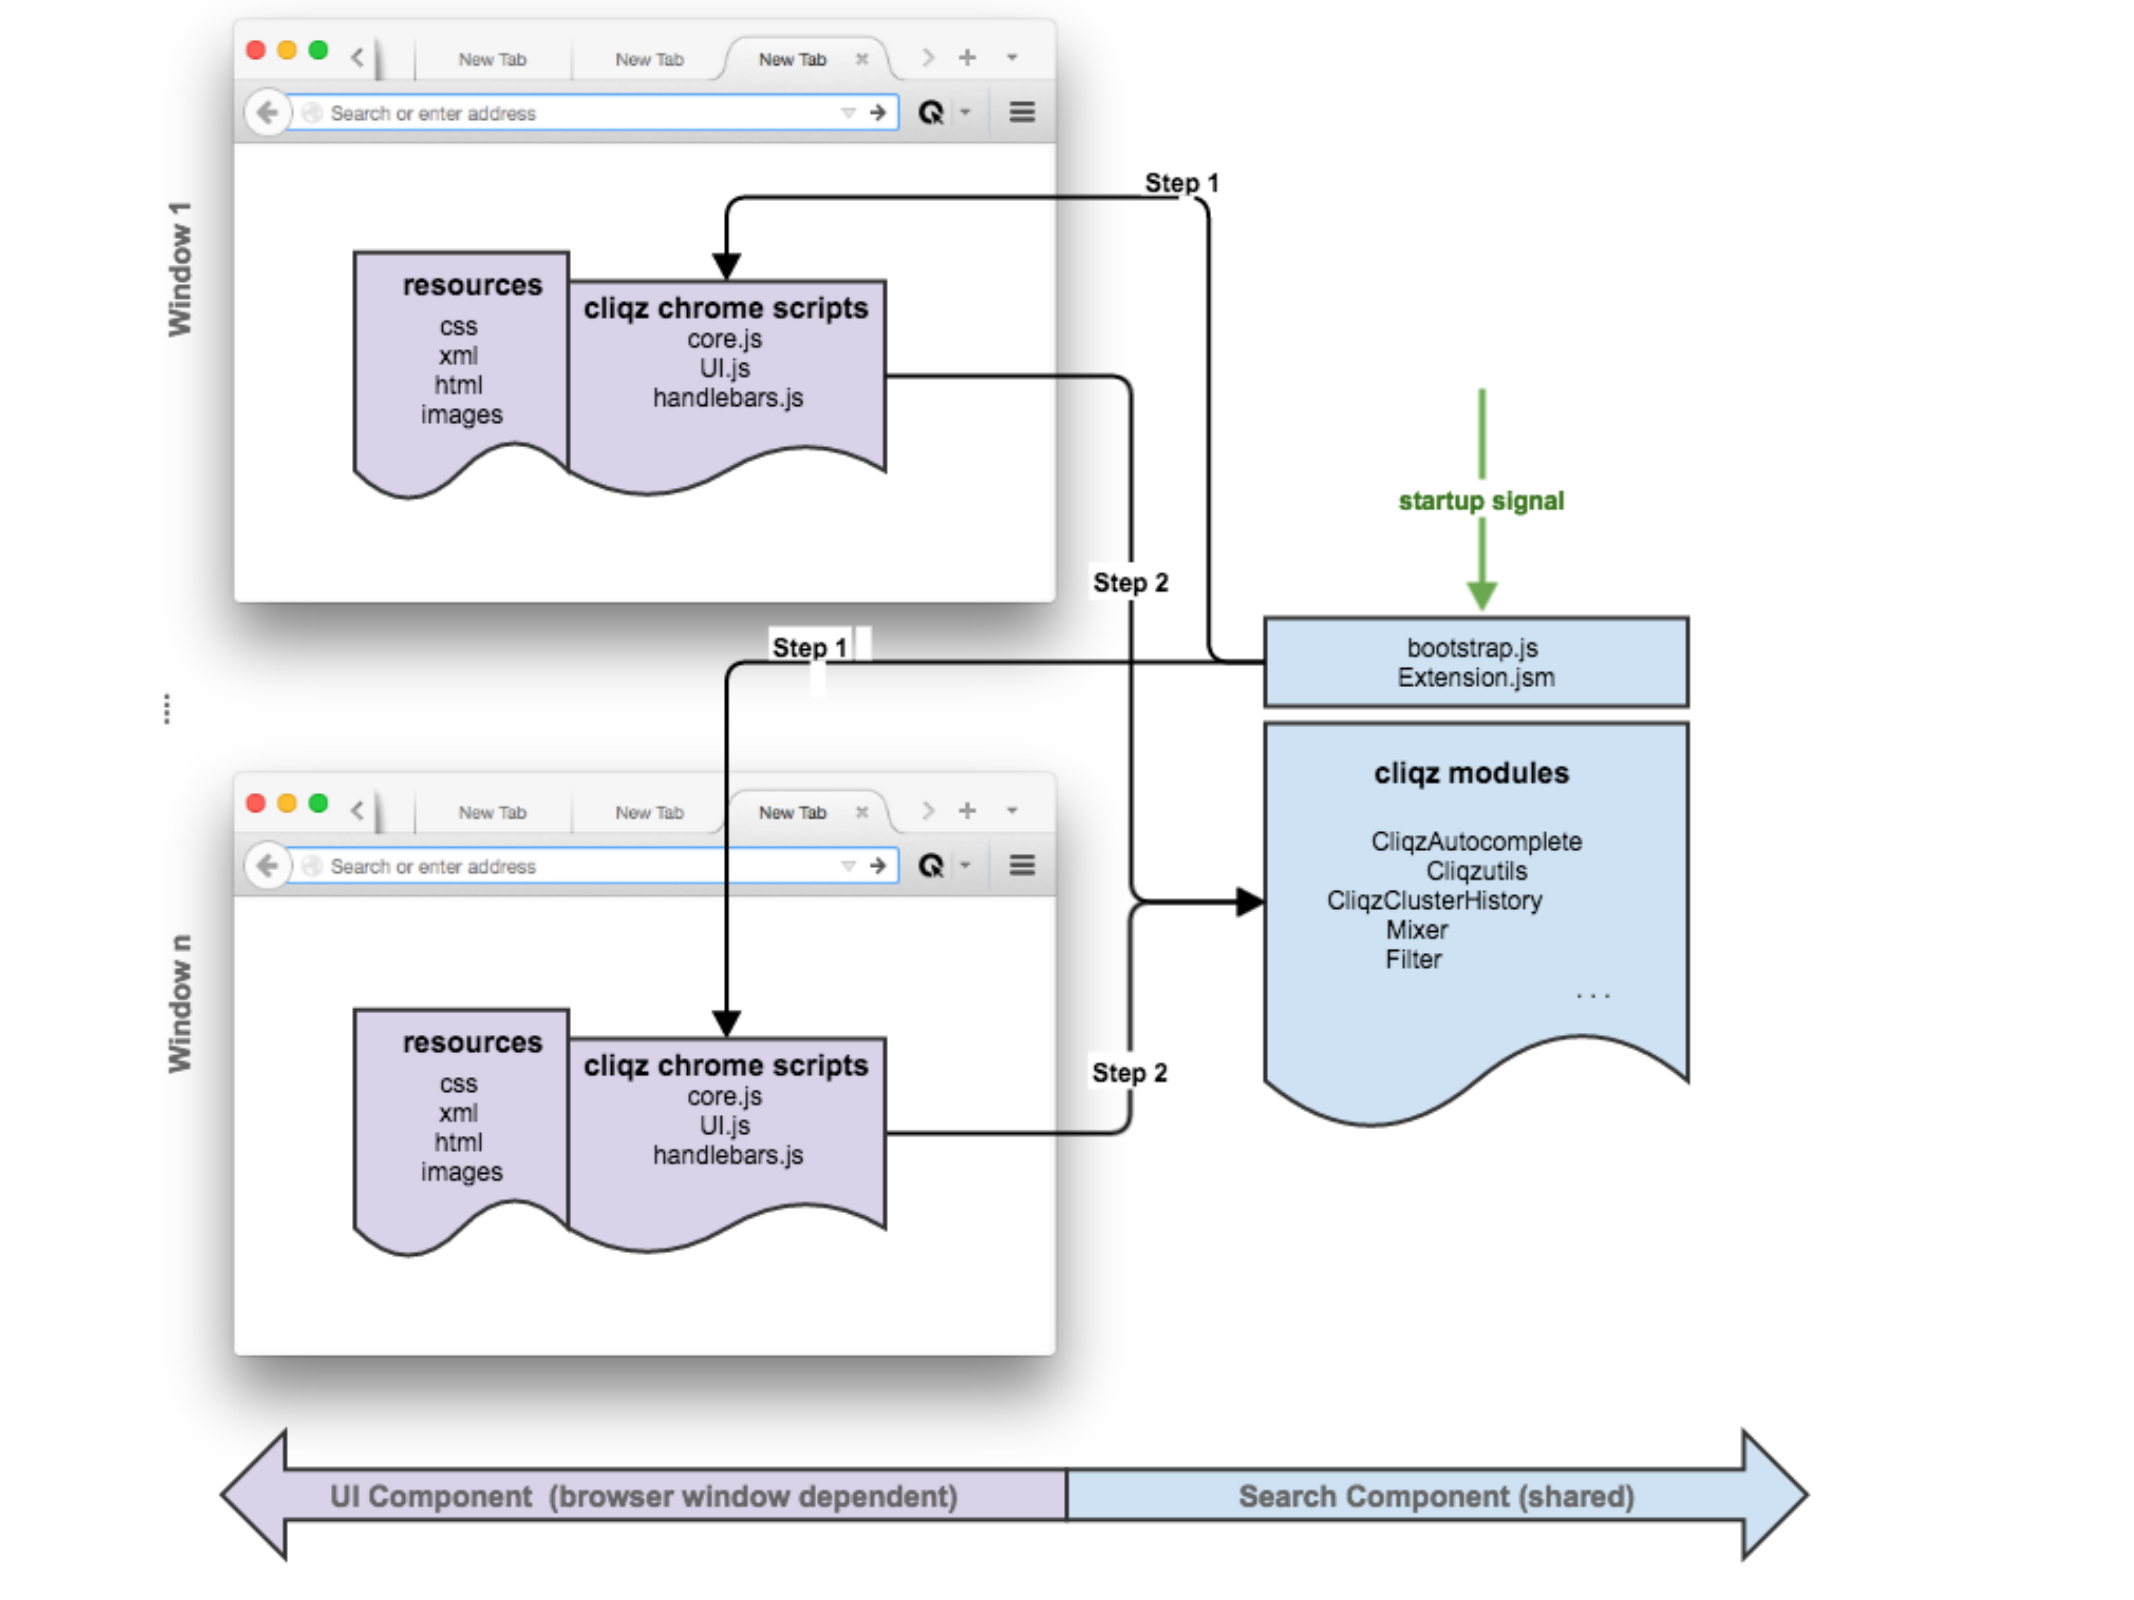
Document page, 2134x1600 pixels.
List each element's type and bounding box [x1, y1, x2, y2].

picture [103, 0, 1850, 1600]
